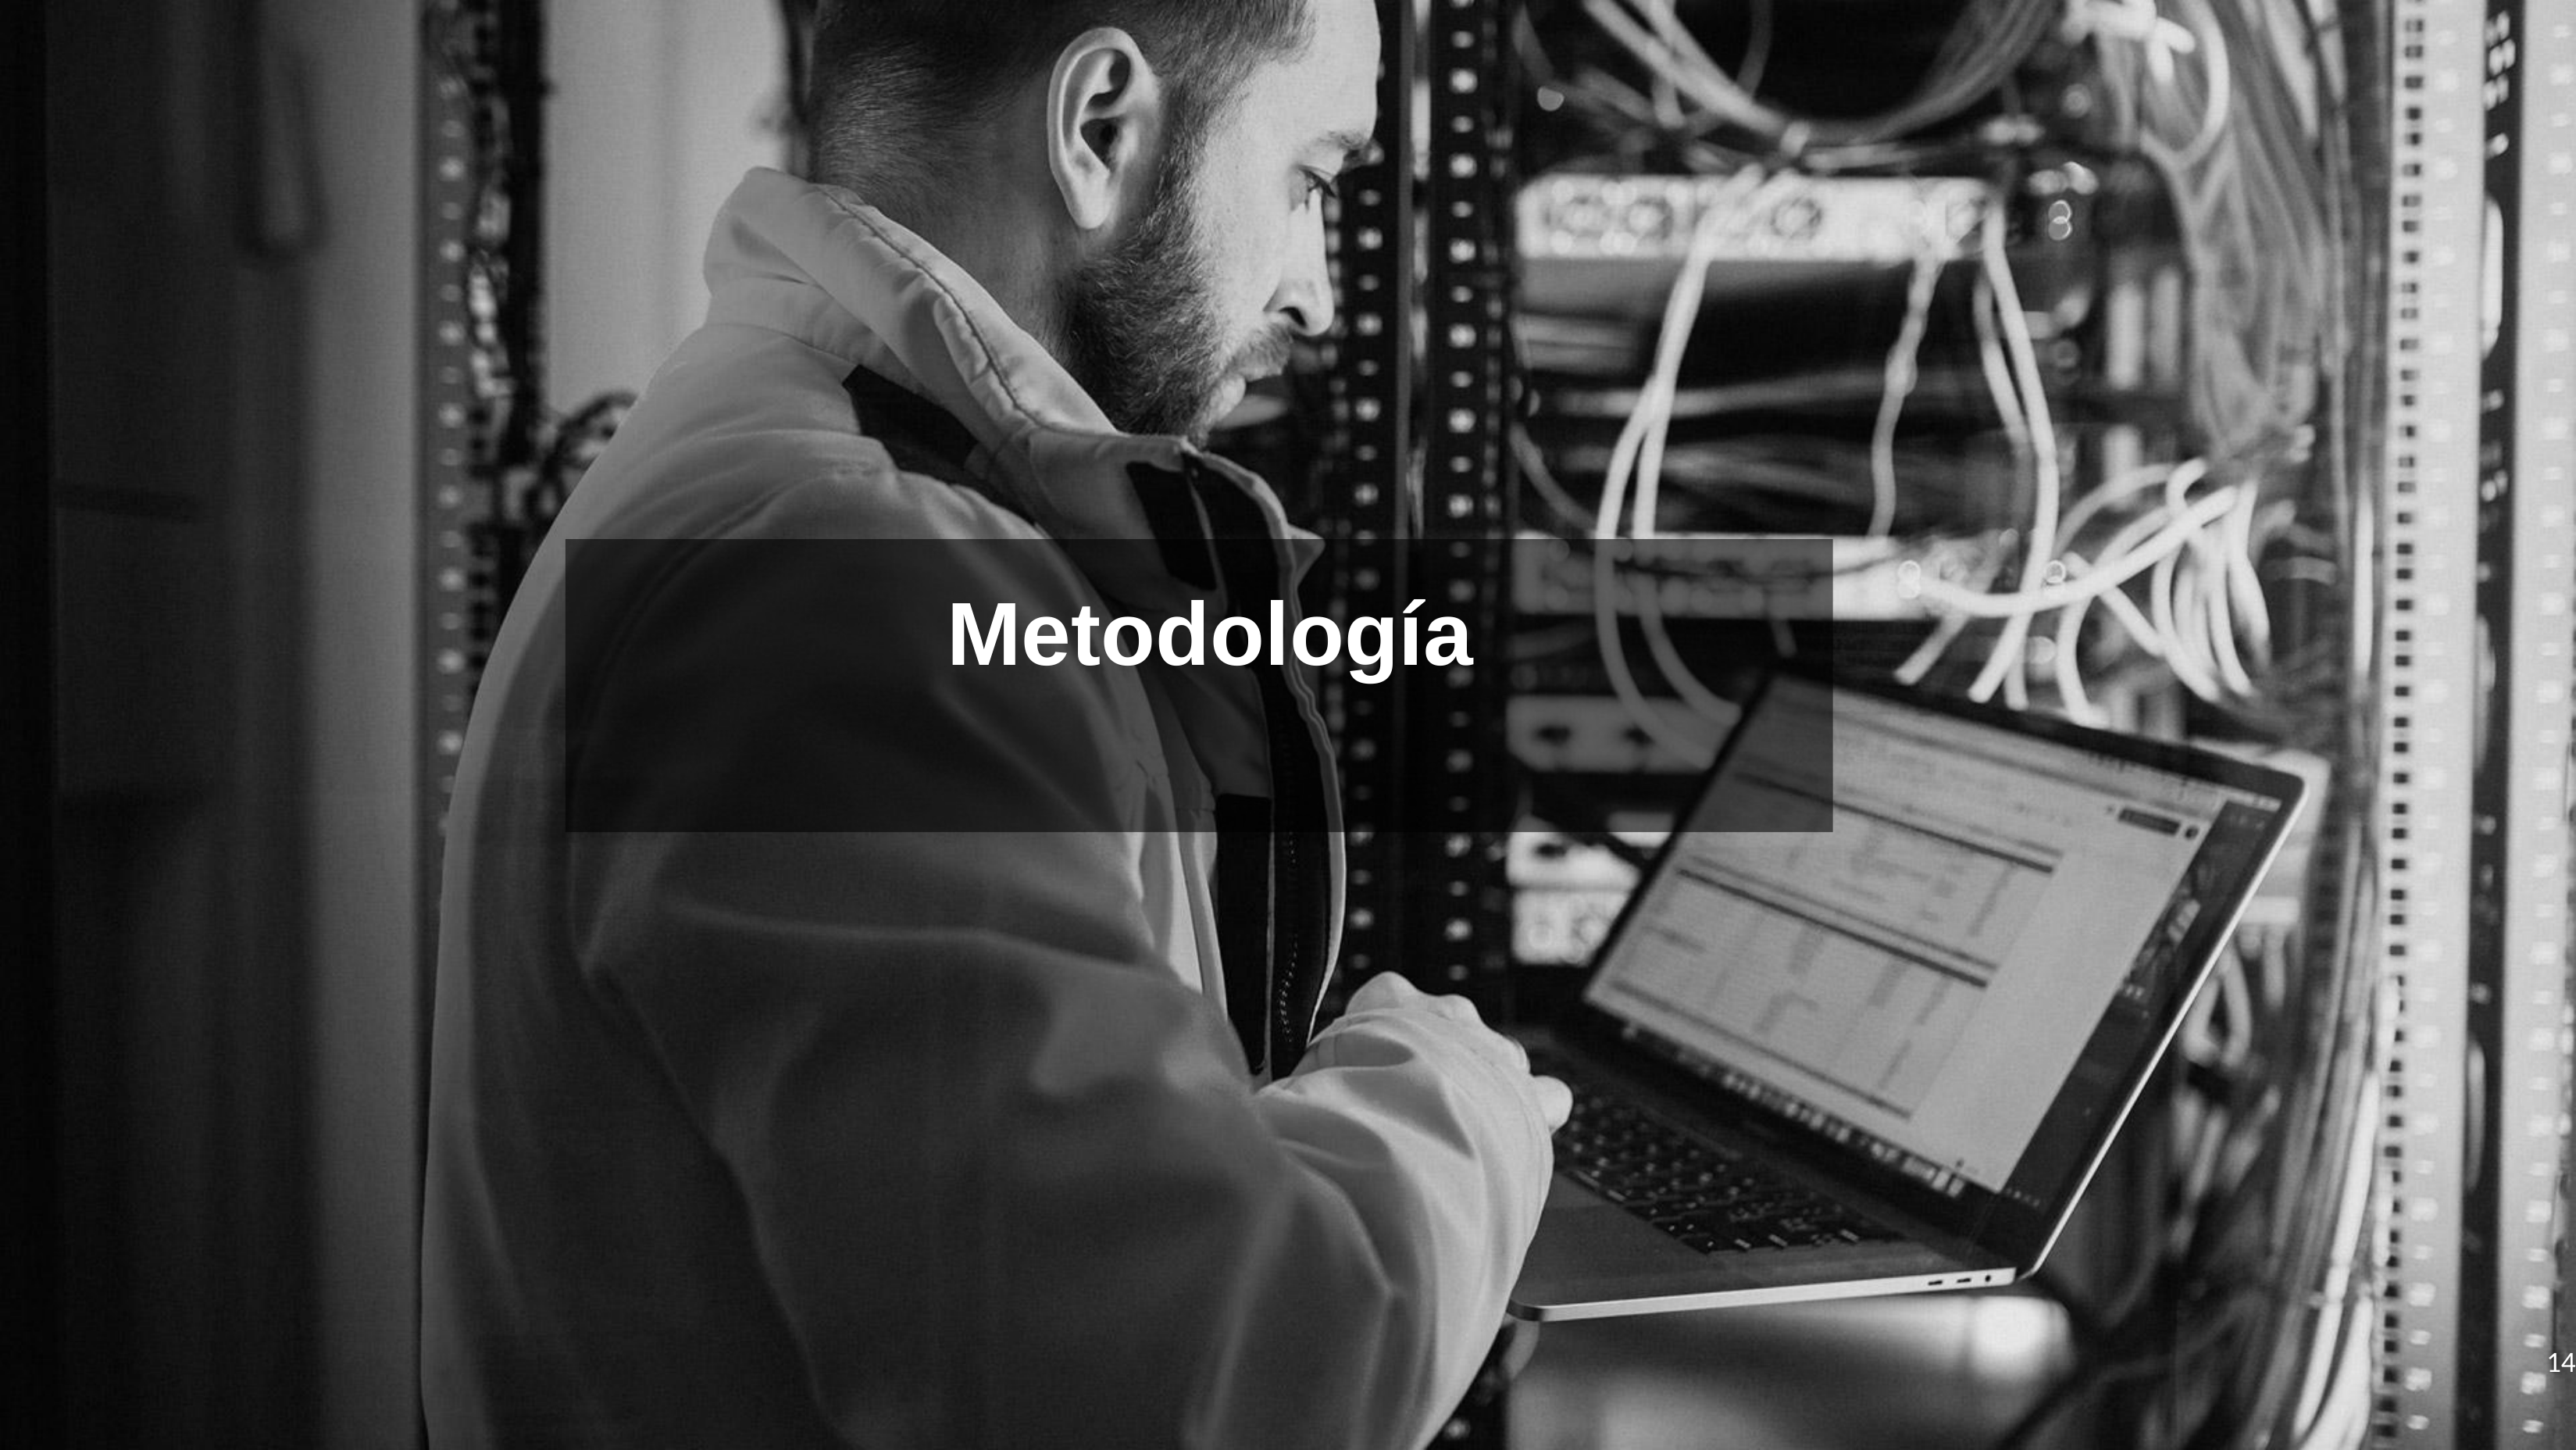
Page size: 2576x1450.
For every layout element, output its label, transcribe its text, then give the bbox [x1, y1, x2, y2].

picture [0, 0, 2576, 1450]
slide_number ‹#› [2141, 1343, 2576, 1450]
title Metodología [577, 576, 1844, 819]
